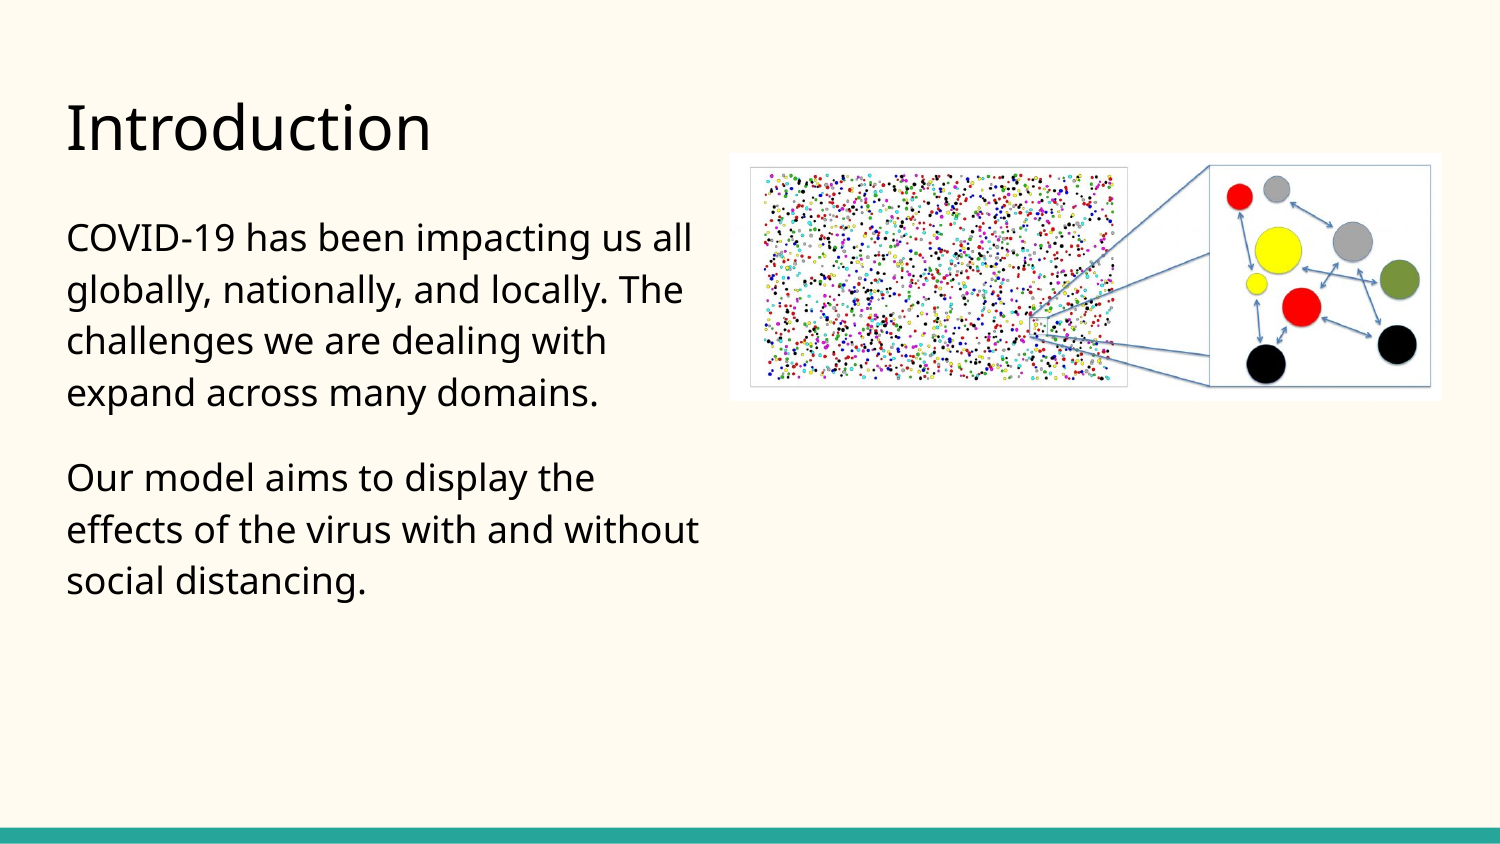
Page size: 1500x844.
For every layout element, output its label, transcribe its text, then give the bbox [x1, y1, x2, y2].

title Introduction [51, 72, 1449, 174]
picture [730, 153, 1442, 402]
list COVID-19 has been impacting us all globally, nationally, and locally. The challenges we are dealing with expand across many domains. Our model aims to display the effects of the virus with and without social distancing. [51, 192, 726, 750]
